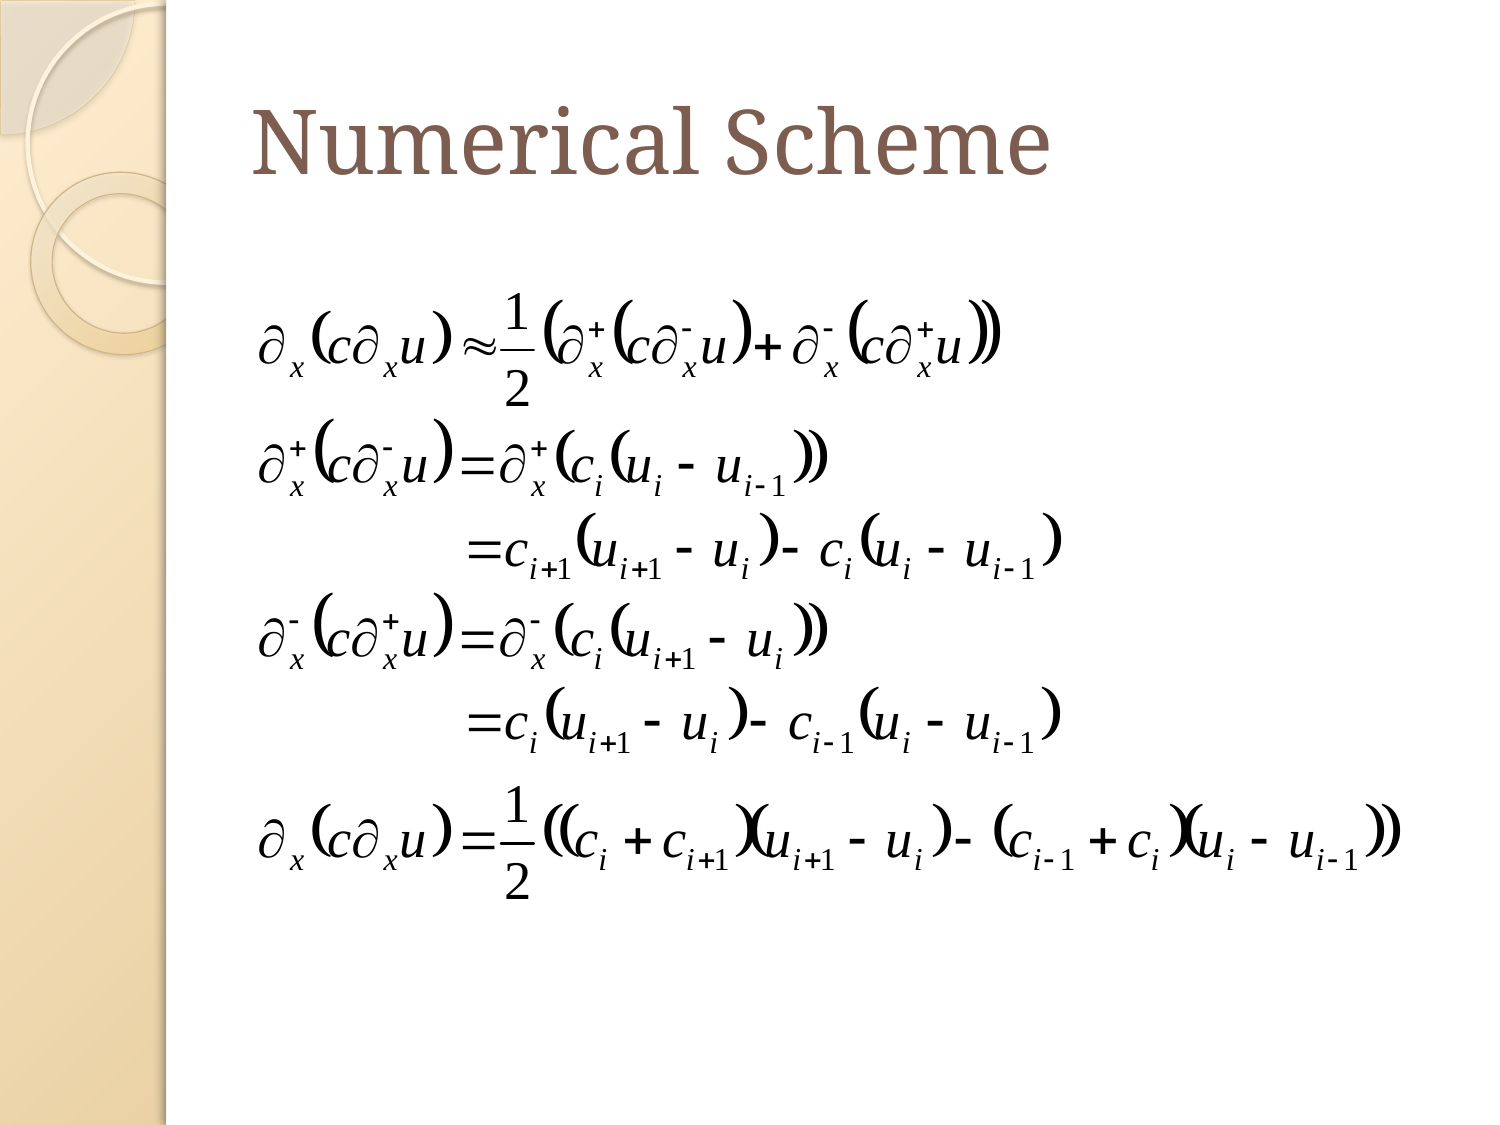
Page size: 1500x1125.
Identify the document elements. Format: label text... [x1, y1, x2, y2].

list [249, 274, 1403, 913]
title Numerical Scheme [235, 45, 1466, 233]
